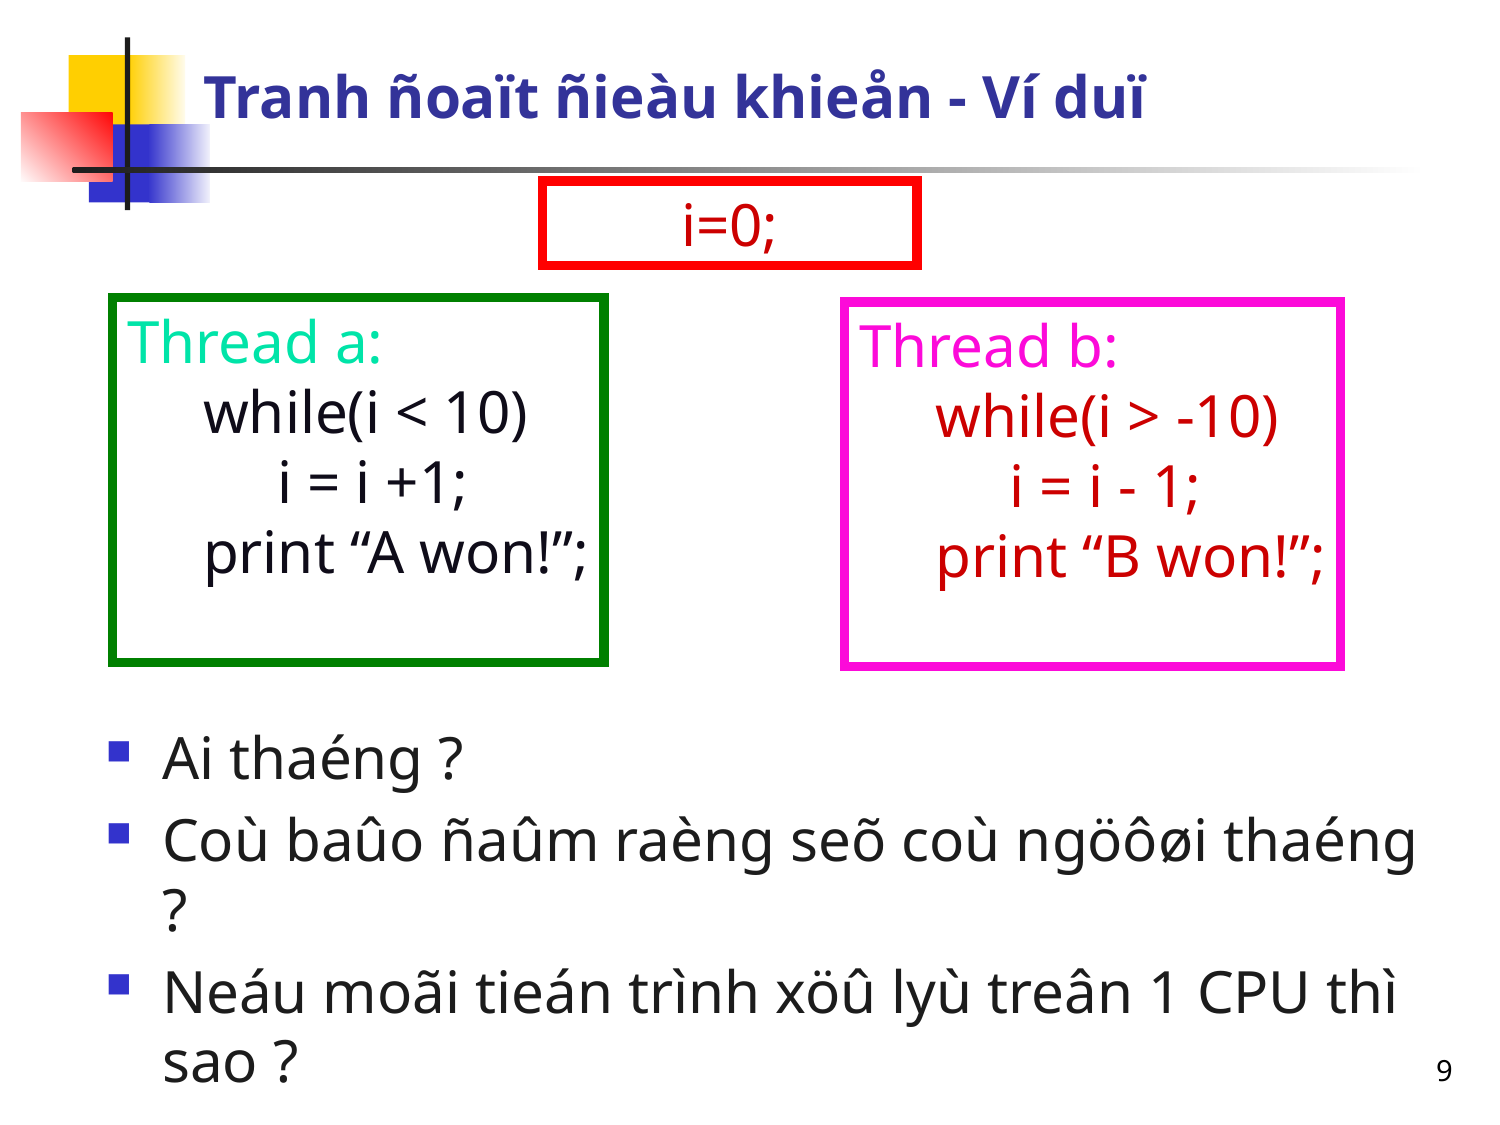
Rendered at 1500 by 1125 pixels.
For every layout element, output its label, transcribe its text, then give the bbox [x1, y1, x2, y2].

slide_number 9 [1154, 1023, 1468, 1100]
text_box i=0; [542, 181, 917, 266]
text_box Thread b: while(i > -10) i = i - 1; print “B won!”; [844, 301, 1341, 667]
text_box Thread a: while(i < 10) i = i +1; print “A won!”; [112, 297, 604, 663]
list Ai thaéng ? Coù baûo ñaûm raèng seõ coù ngöôøi thaéng ? Neáu moãi tieán trình xöû lyù treân 1 CPU thì sao ? [90, 713, 1441, 992]
title Tranh ñoaït ñieàu khieån - Ví duï [188, 34, 1468, 138]
